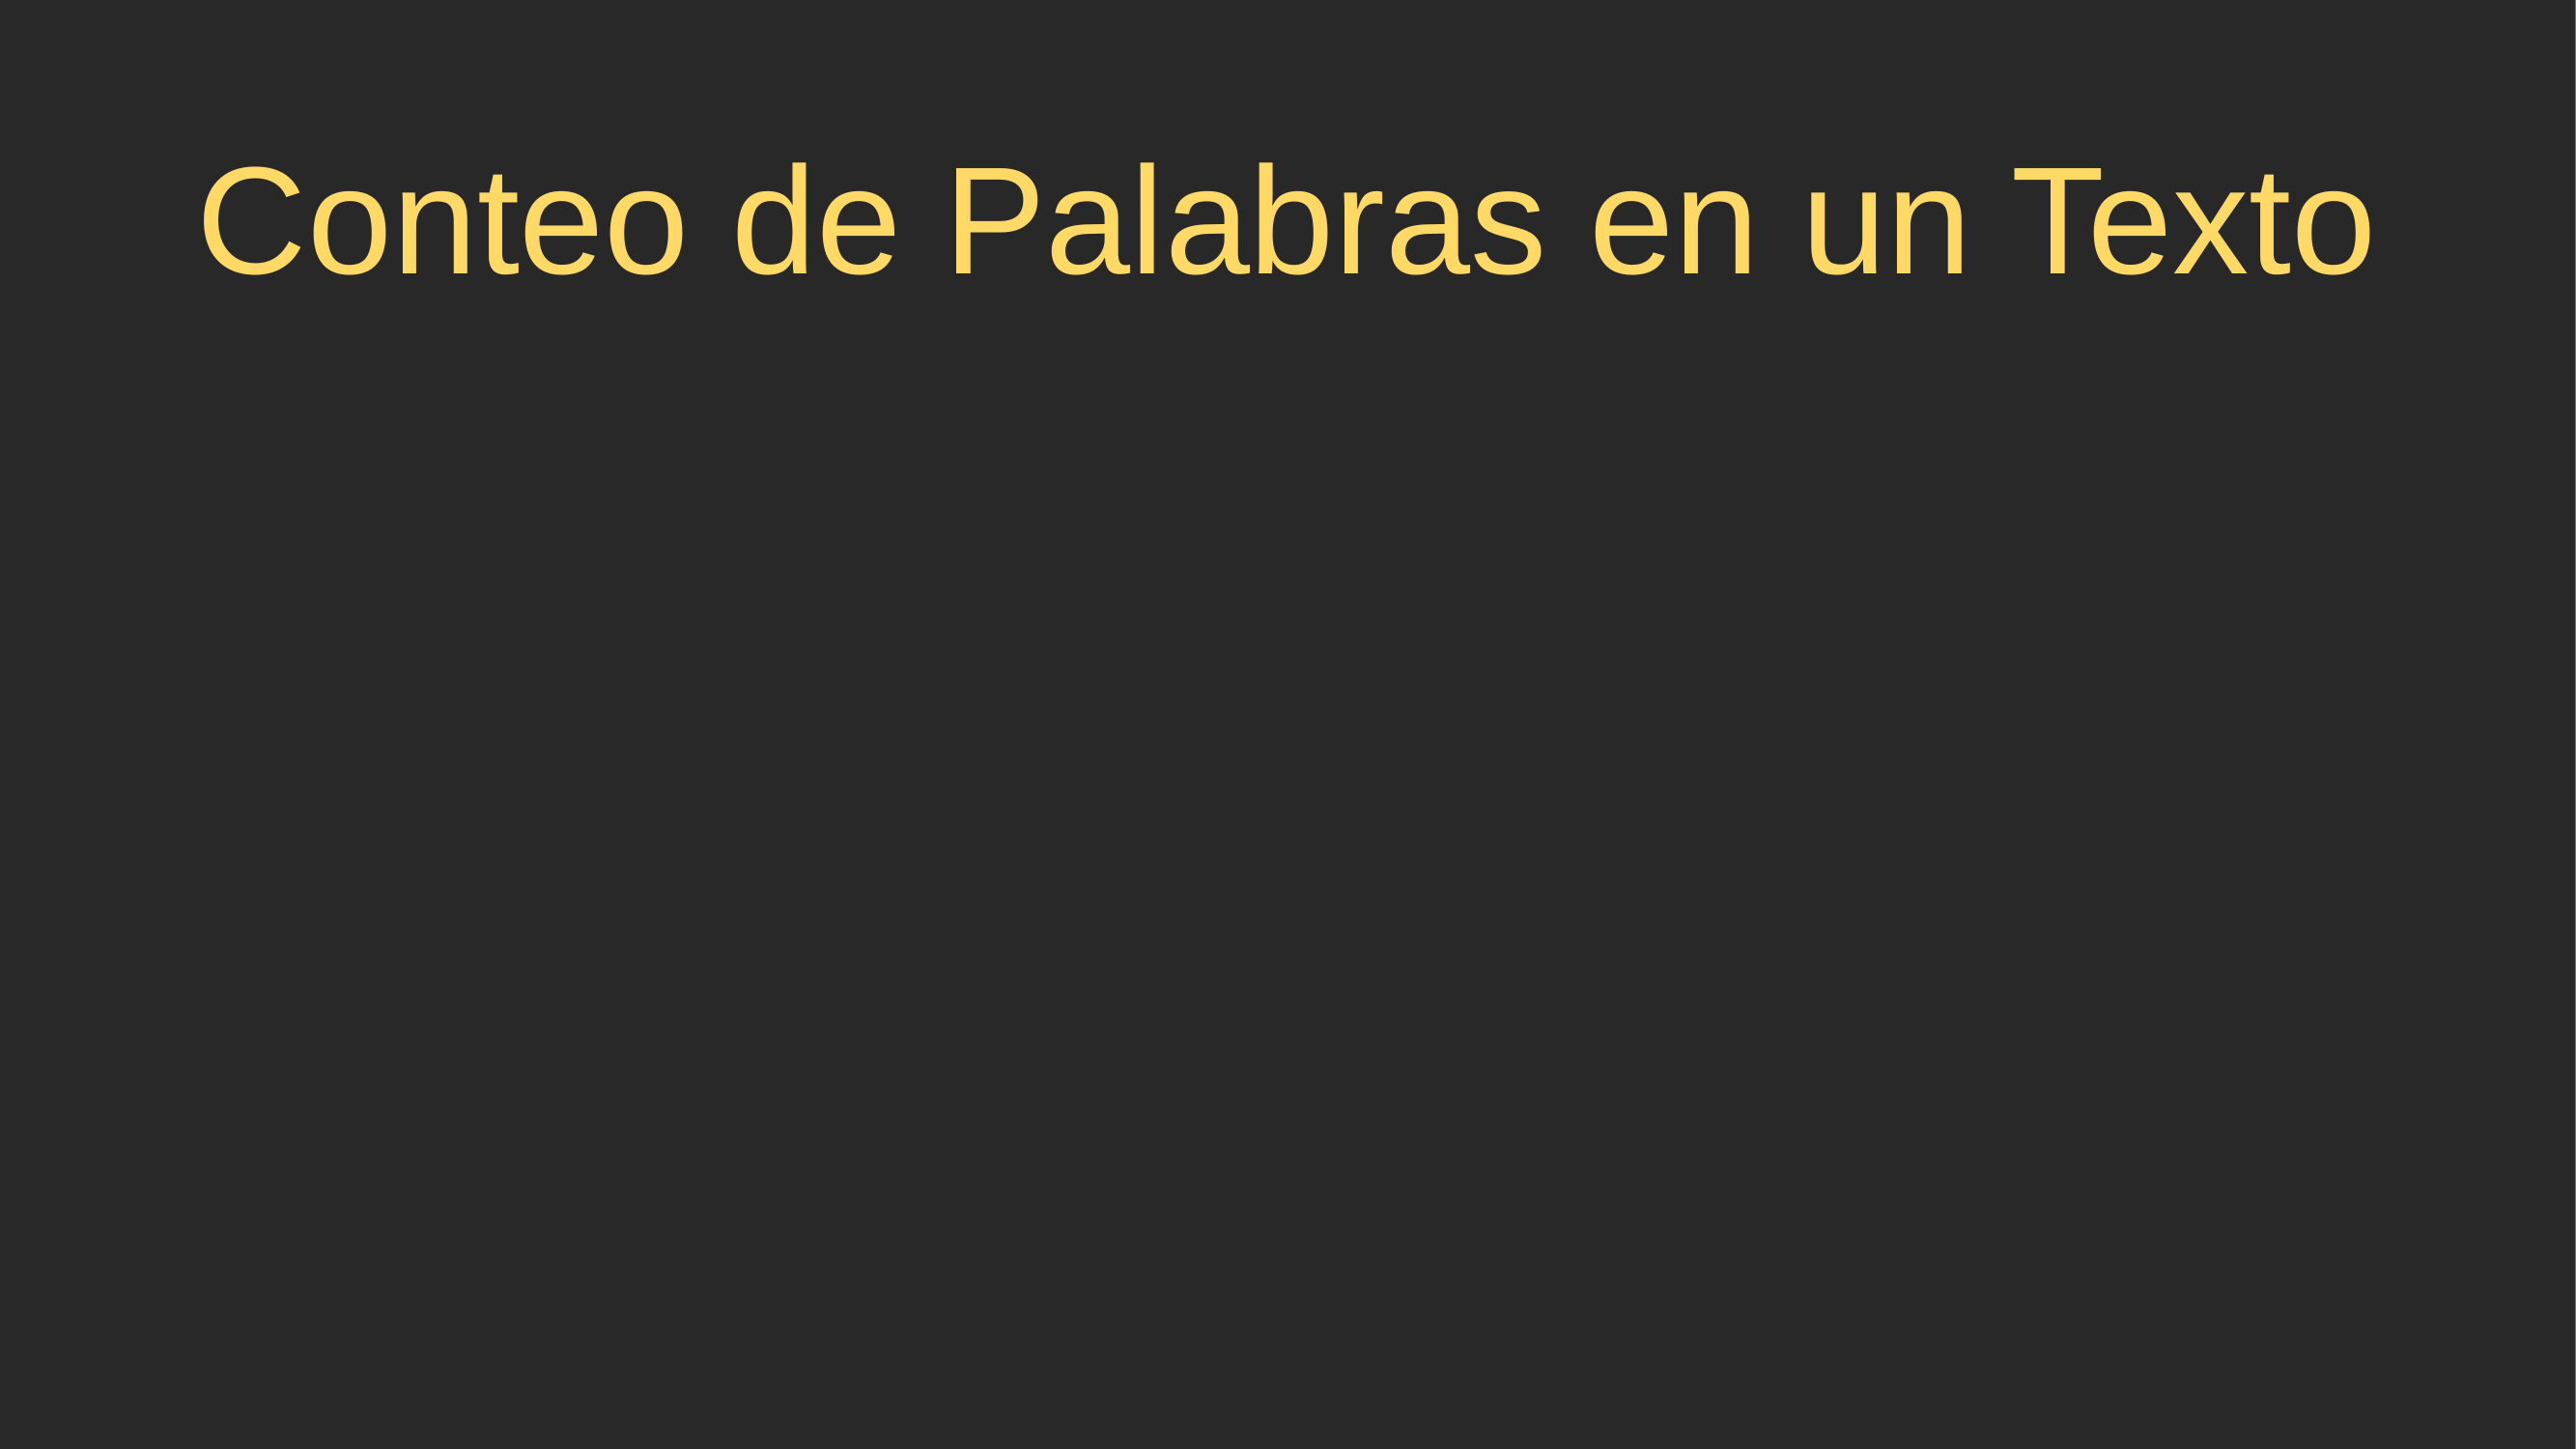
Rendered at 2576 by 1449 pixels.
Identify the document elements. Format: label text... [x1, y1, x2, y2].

text_box Conteo de Palabras en un Texto [183, 113, 2393, 312]
